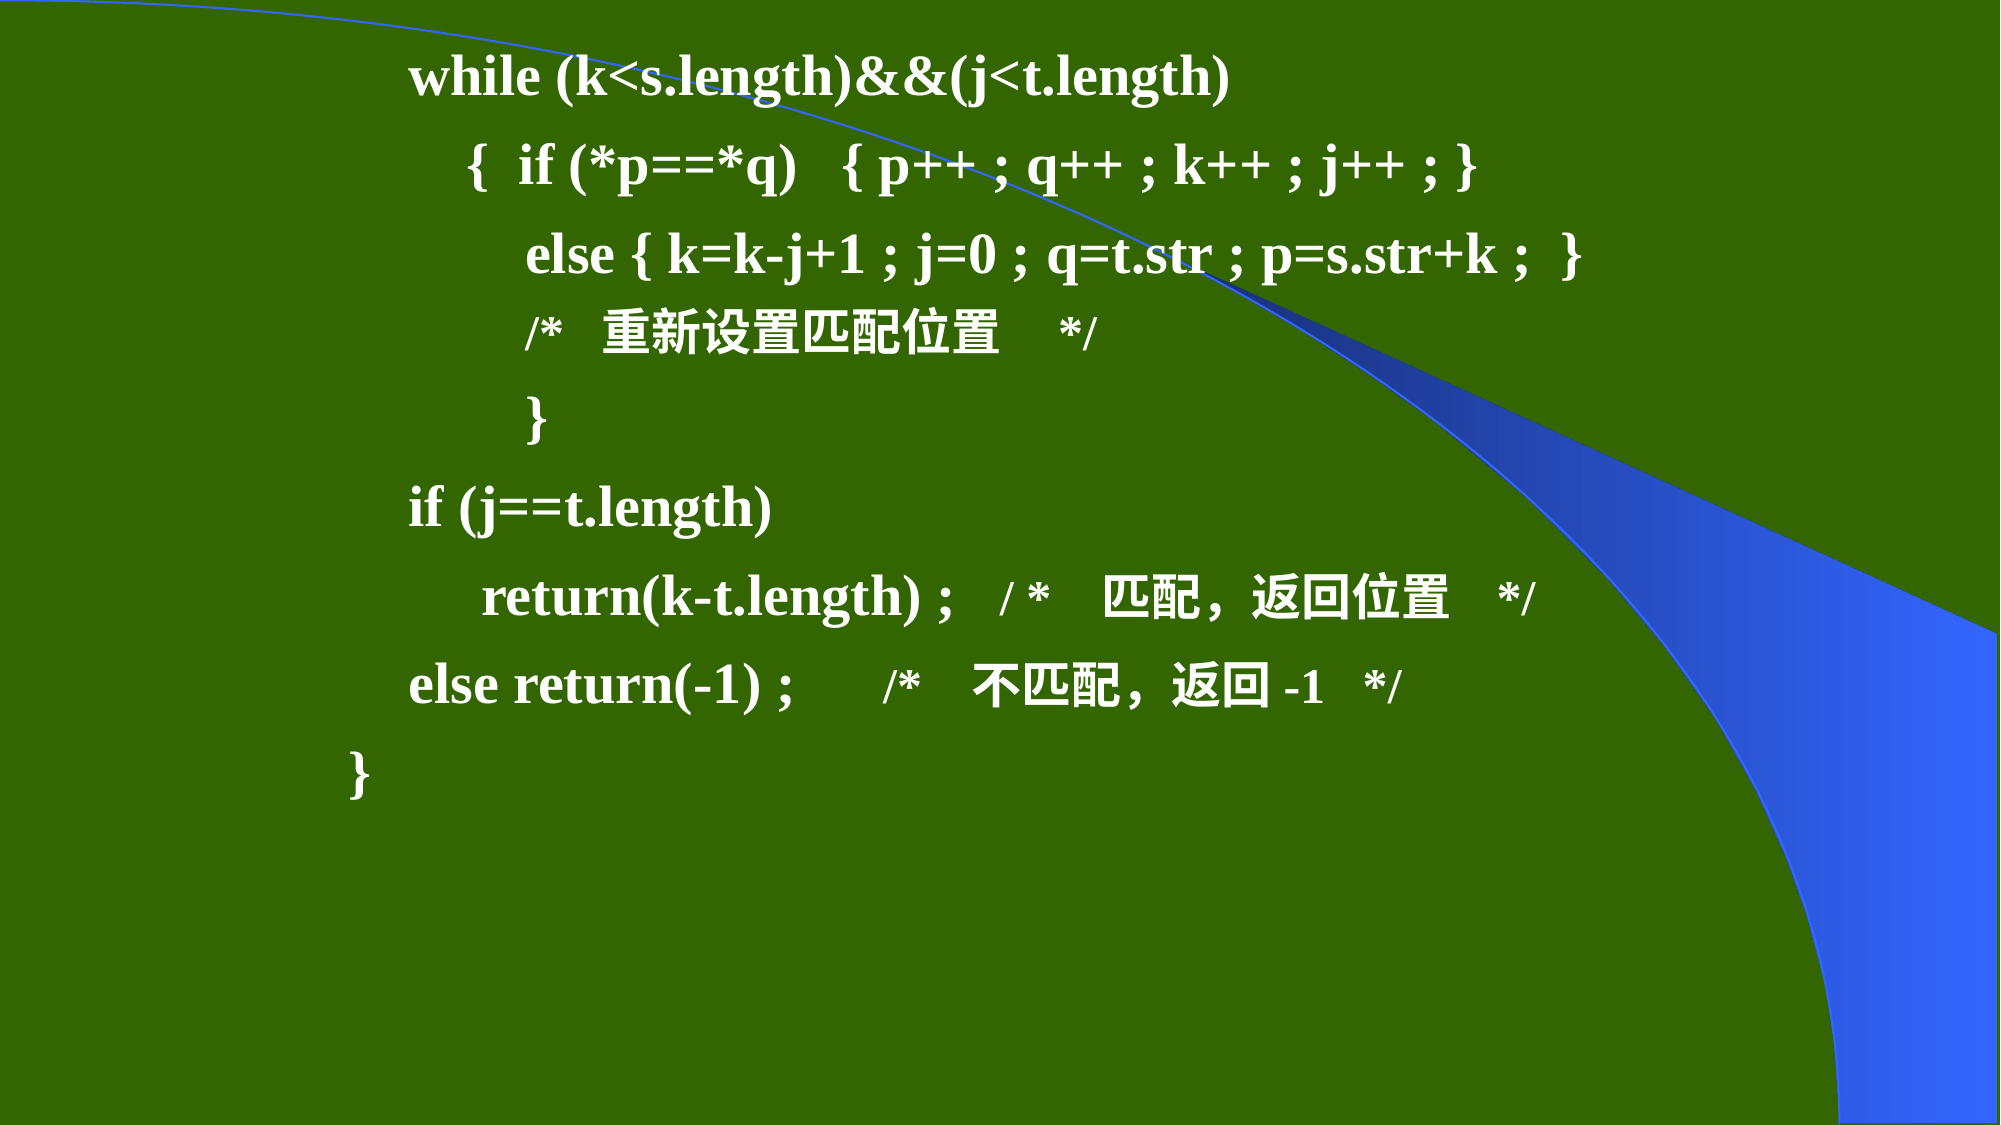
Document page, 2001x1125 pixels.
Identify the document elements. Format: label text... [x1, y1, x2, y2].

list while (k<s.length)&&(j<t.length) { if (*p==*q) { p++ ; q++ ; k++ ; j++ ; } else { k=k-j+1 ; j=0 ; q=t.str ; p=s.str+k ; } /* 重新设置匹配位置 */ } if (j==t.length) return(k-t.length) ; / * 匹配，返回位置 */ else return(-1) ; /* 不匹配，返回-1 */ } [274, 22, 1726, 1083]
